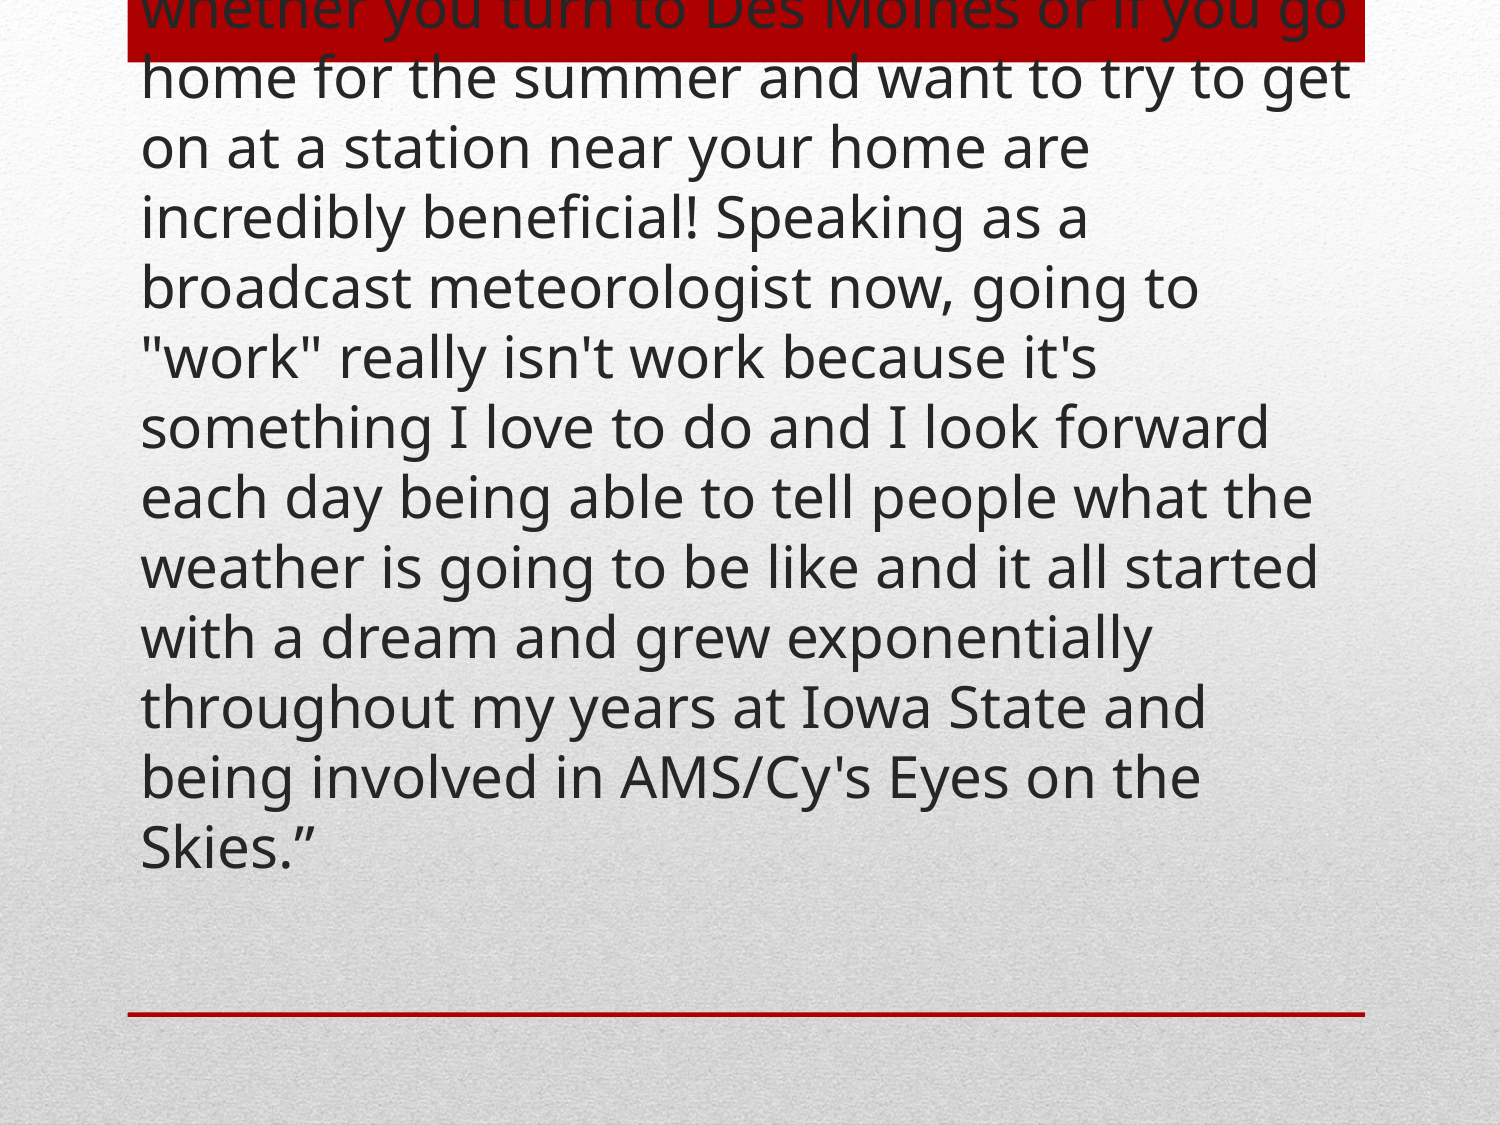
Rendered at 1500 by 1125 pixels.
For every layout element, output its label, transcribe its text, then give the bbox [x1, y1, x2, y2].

title Also, taking advantage of internships whether you turn to Des Moines or if you go home for the summer and want to try to get on at a station near your home are incredibly beneficial! Speaking as a broadcast meteorologist now, going to "work" really isn't work because it's something I love to do and I look forward each day being able to tell people what the weather is going to be like and it all started with a dream and grew exponentially throughout my years at Iowa State and being involved in AMS/Cy's Eyes on the Skies.” [125, 62, 1375, 888]
